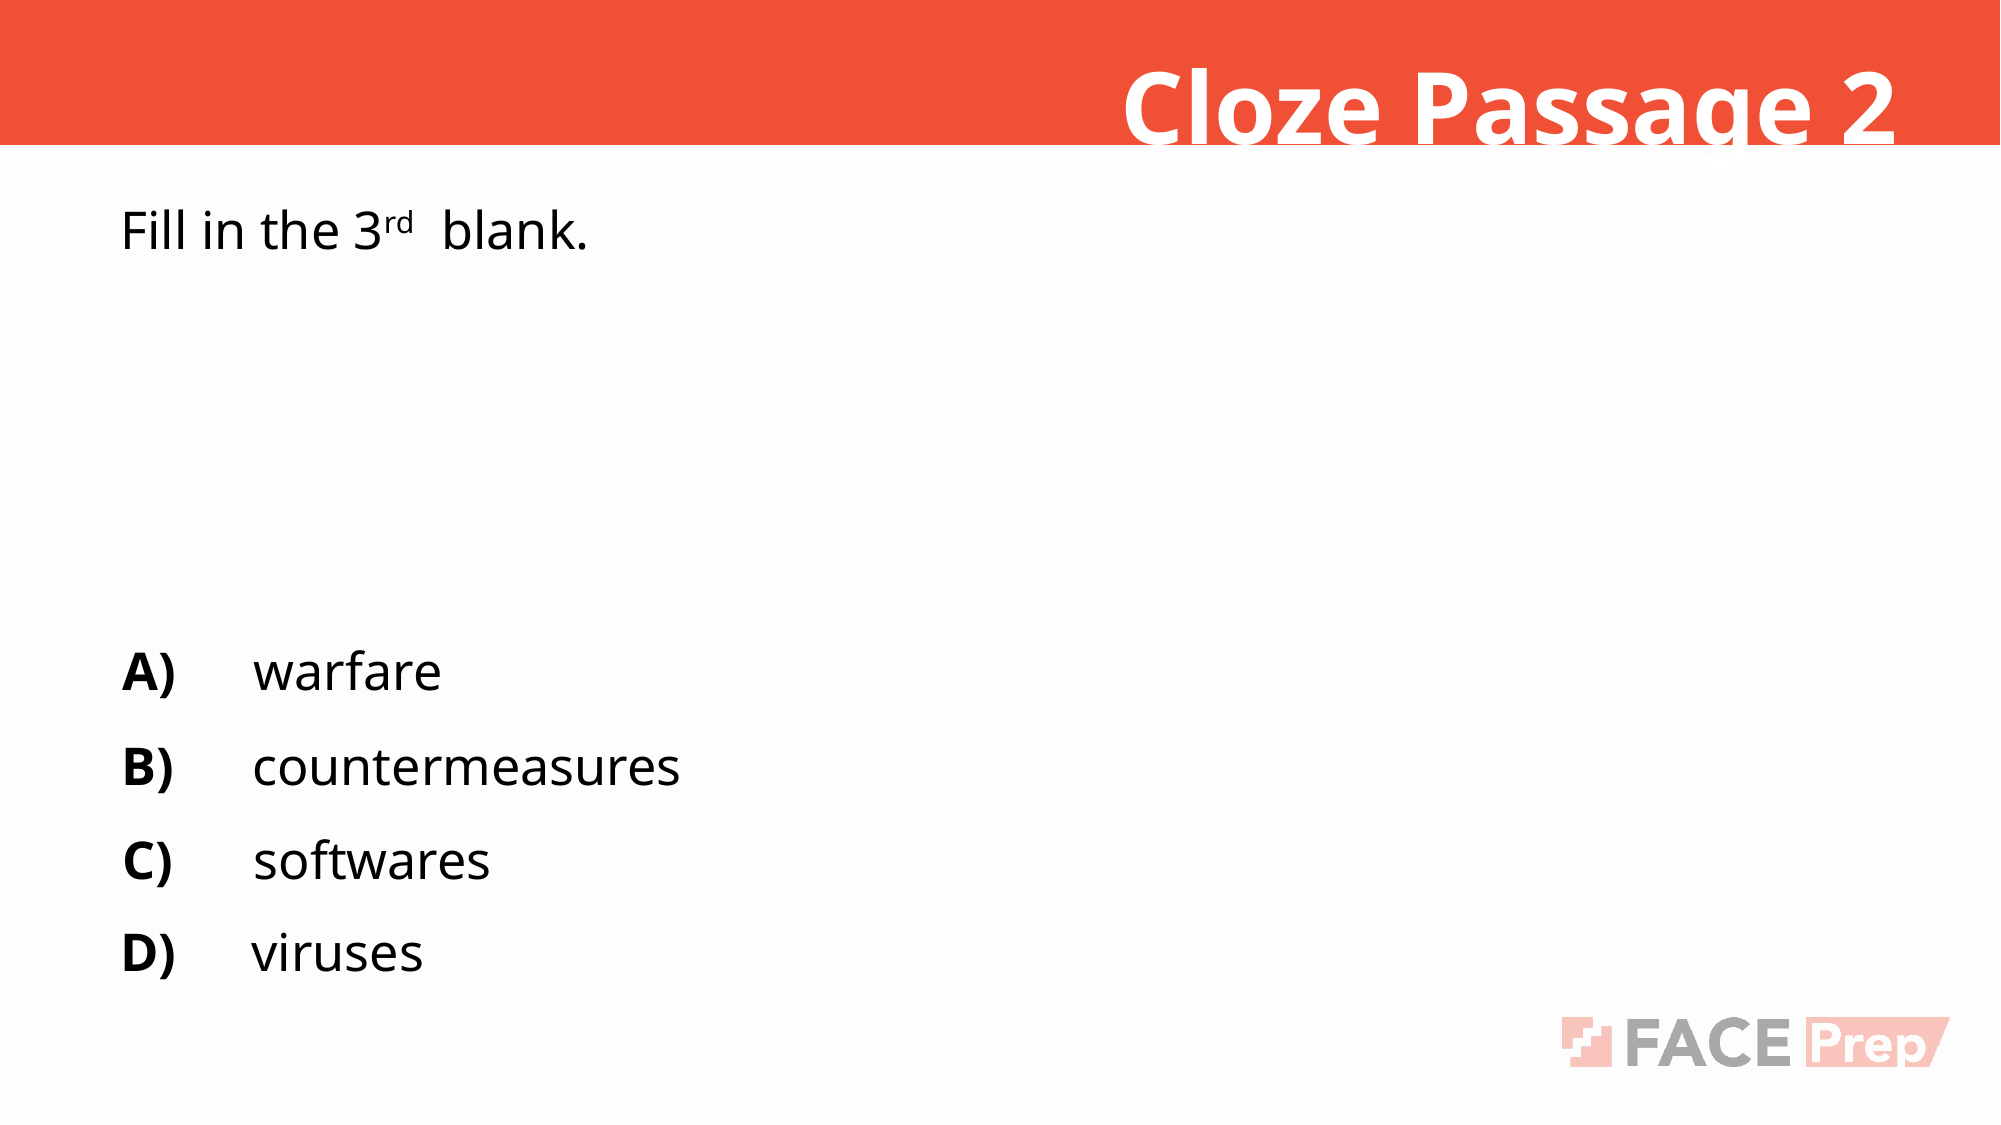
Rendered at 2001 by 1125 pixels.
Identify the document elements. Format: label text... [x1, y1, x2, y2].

text_box C) [107, 788, 223, 898]
text_box A) [107, 600, 223, 709]
text_box D) [105, 881, 220, 990]
text_box B) [106, 694, 221, 803]
text_box softwares [238, 788, 1896, 898]
text_box Cloze Passage 2 [638, 37, 1914, 173]
text_box warfare [238, 600, 1896, 709]
text_box Fill in the 3rd blank. [105, 189, 1895, 267]
text_box [0, 0, 2000, 147]
text_box viruses [236, 881, 1893, 990]
picture [1562, 1017, 1950, 1067]
text_box countermeasures [237, 694, 1894, 803]
